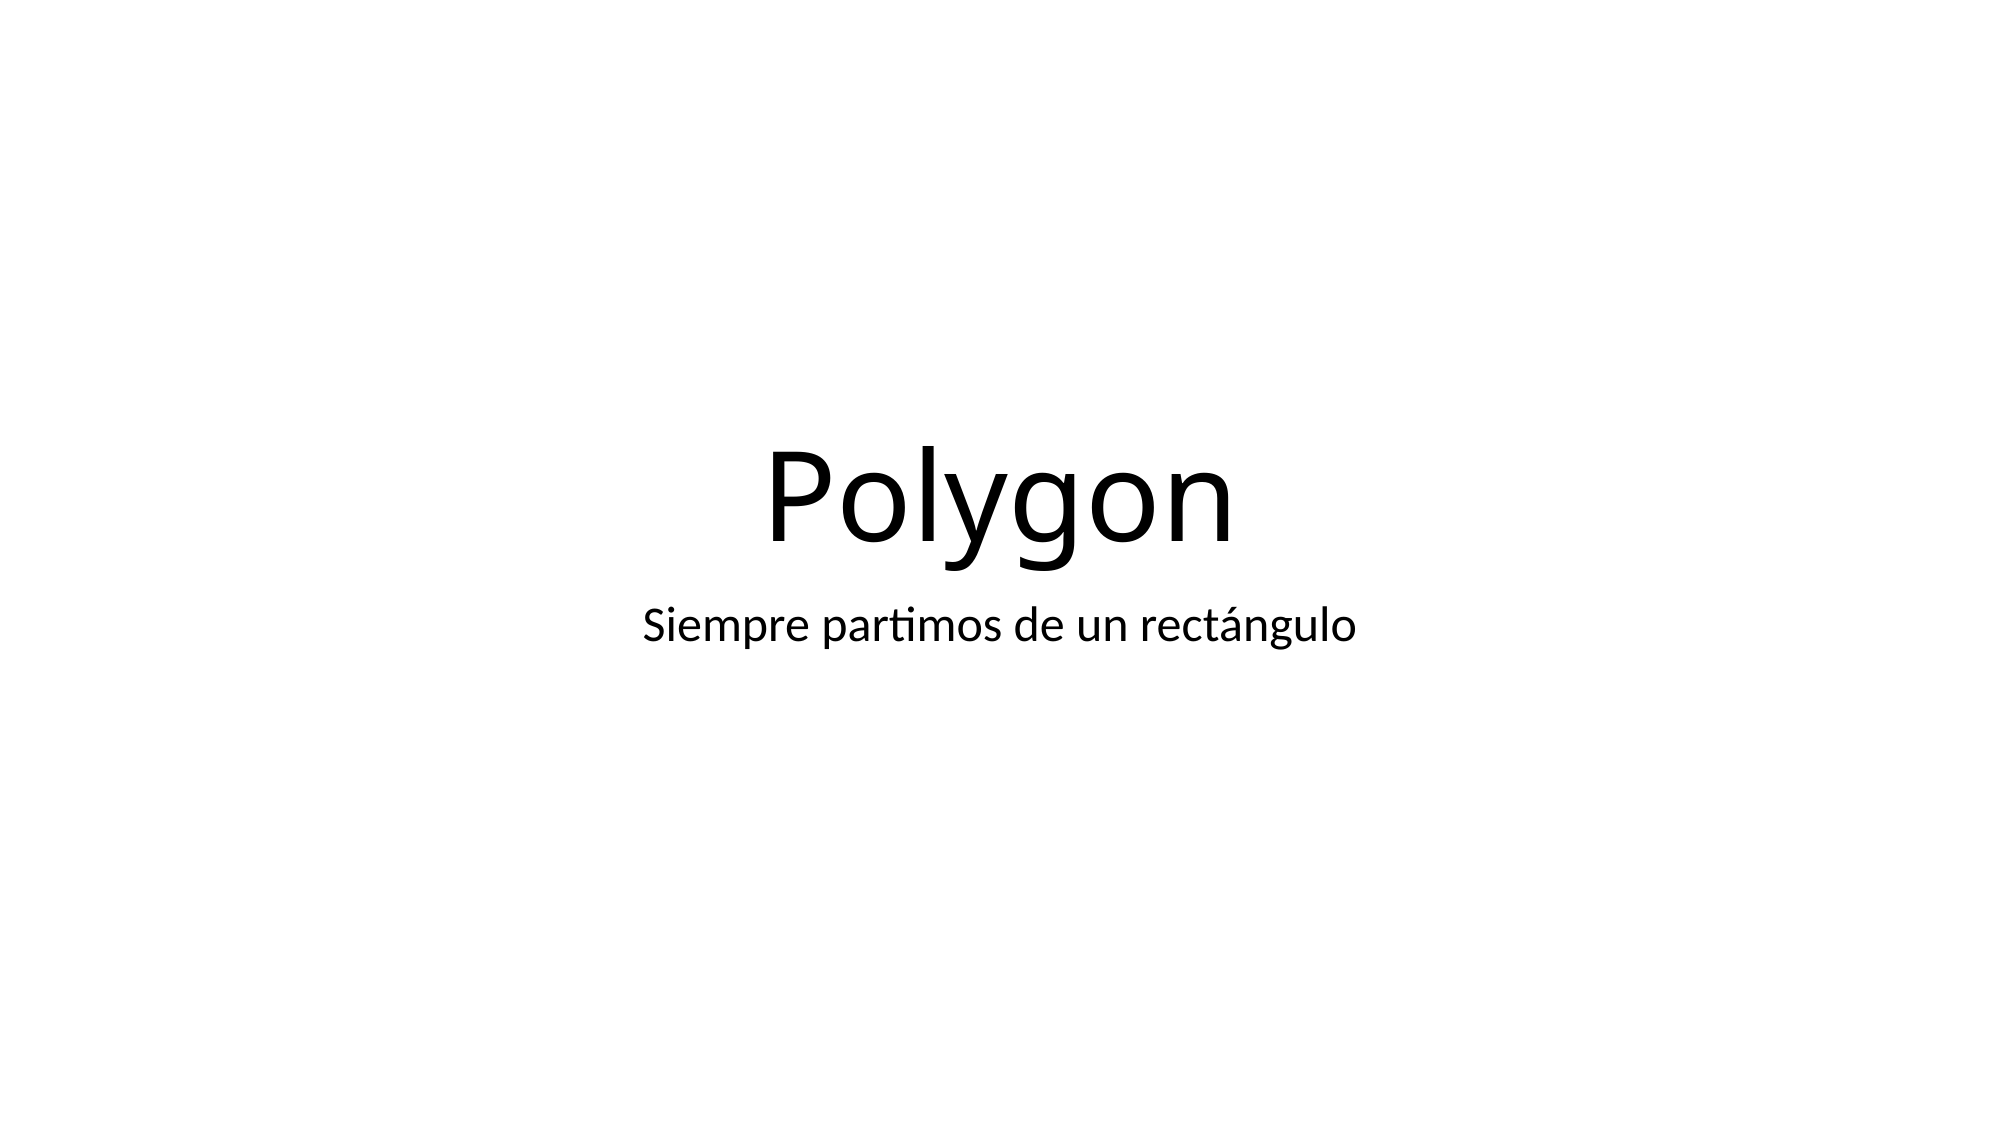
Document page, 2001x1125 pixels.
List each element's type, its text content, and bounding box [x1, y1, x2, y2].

title Polygon [249, 184, 1750, 576]
subtitle Siempre partimos de un rectángulo [249, 590, 1750, 863]
